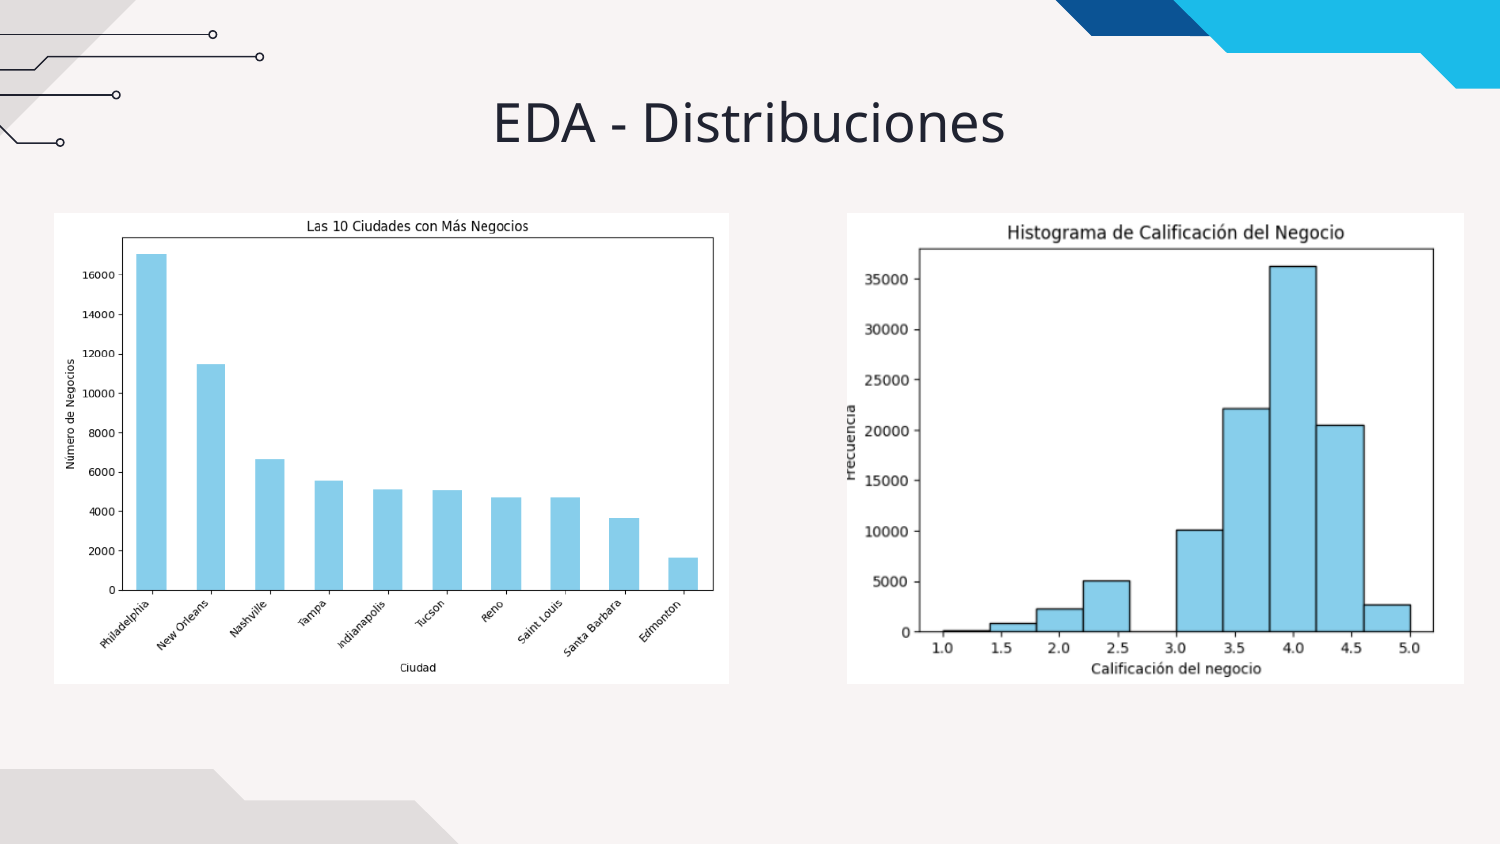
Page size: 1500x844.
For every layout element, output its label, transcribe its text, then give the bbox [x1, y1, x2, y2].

picture [53, 213, 729, 685]
title EDA - Distribuciones [118, 72, 1382, 167]
picture [847, 213, 1465, 685]
